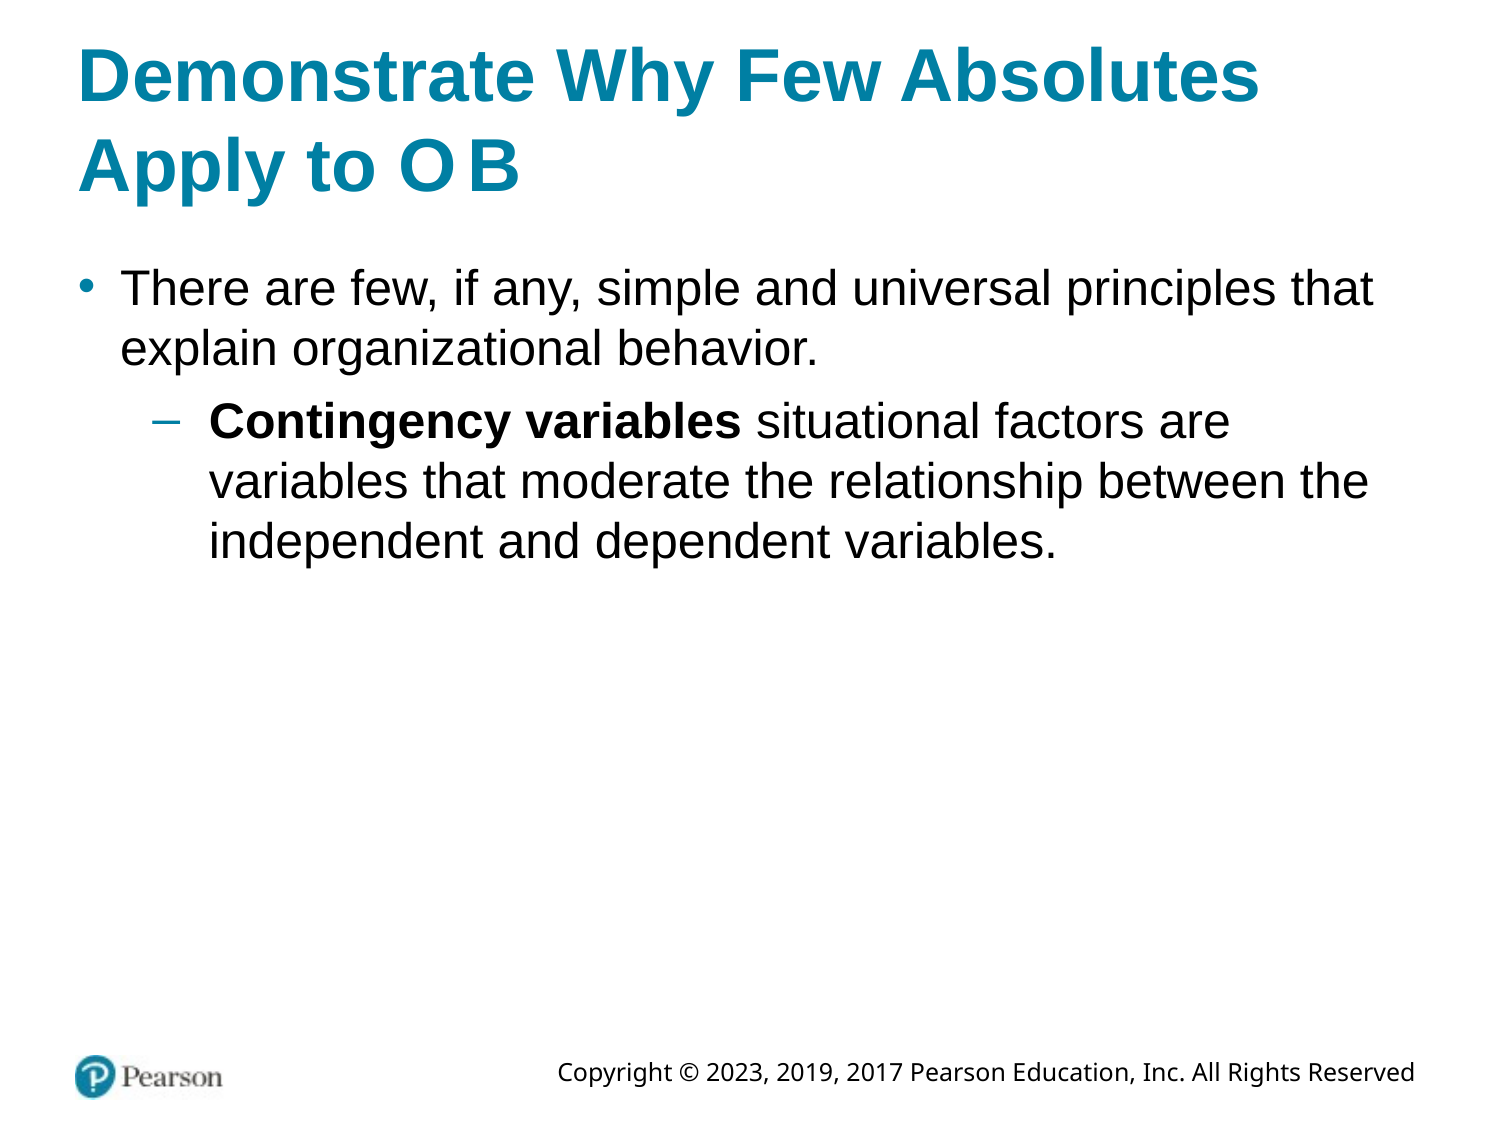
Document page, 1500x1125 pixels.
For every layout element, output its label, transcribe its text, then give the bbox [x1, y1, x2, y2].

picture [75, 1055, 225, 1100]
title Demonstrate Why Few Absolutes Apply to O B [78, 19, 1428, 213]
list There are few, if any, simple and universal principles that explain organizational behavior. Contingency variables situational factors are variables that moderate the relationship between the independent and dependent variables. [78, 90, 1425, 734]
